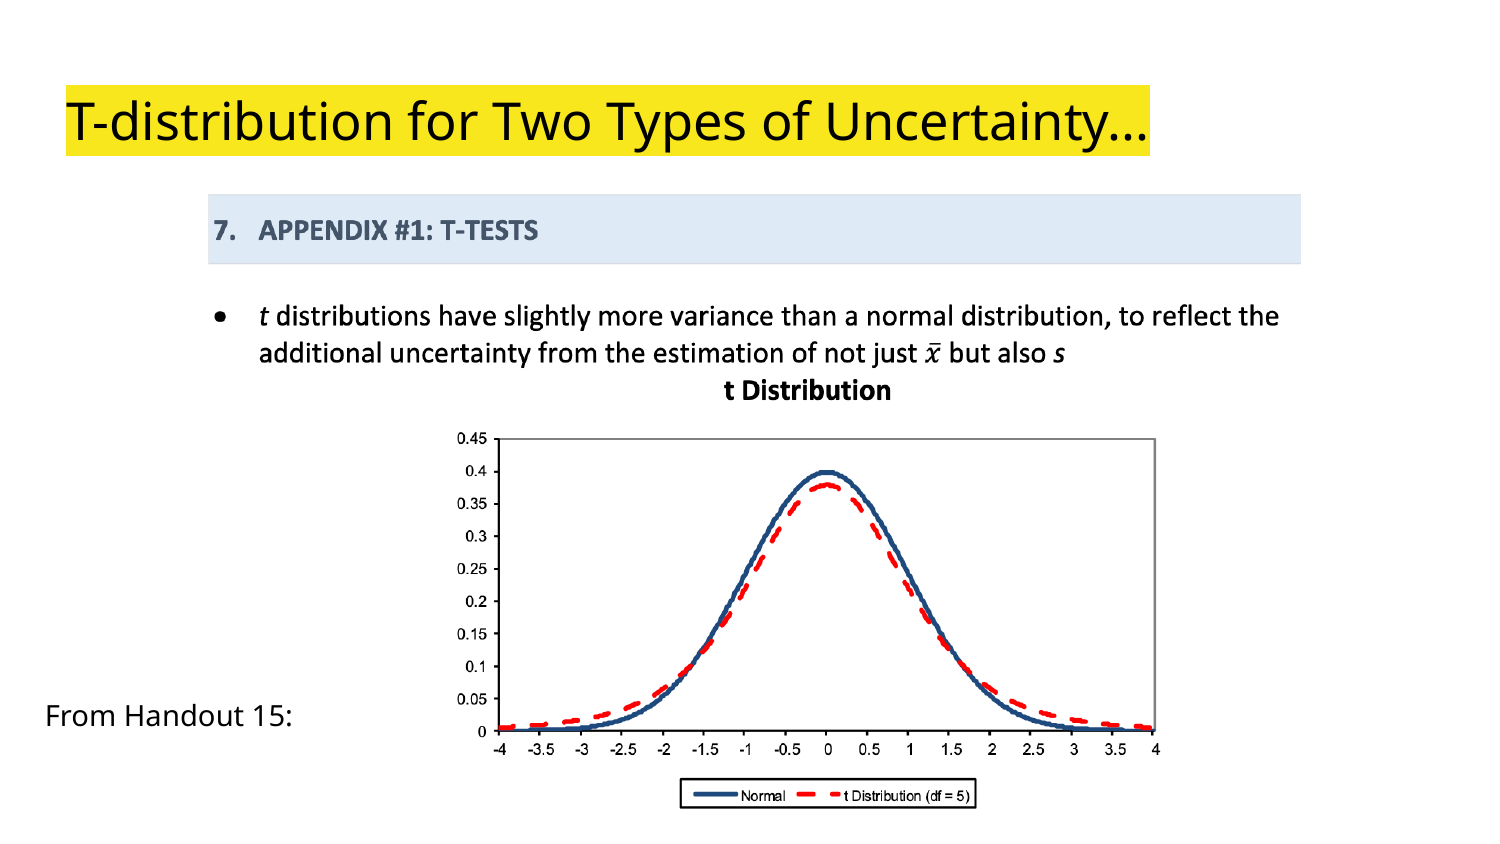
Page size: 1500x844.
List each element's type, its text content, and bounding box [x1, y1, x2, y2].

picture [199, 190, 1301, 818]
text_box From Handout 15: [29, 681, 194, 747]
title T-distribution for Two Types of Uncertainty... [51, 72, 1449, 167]
